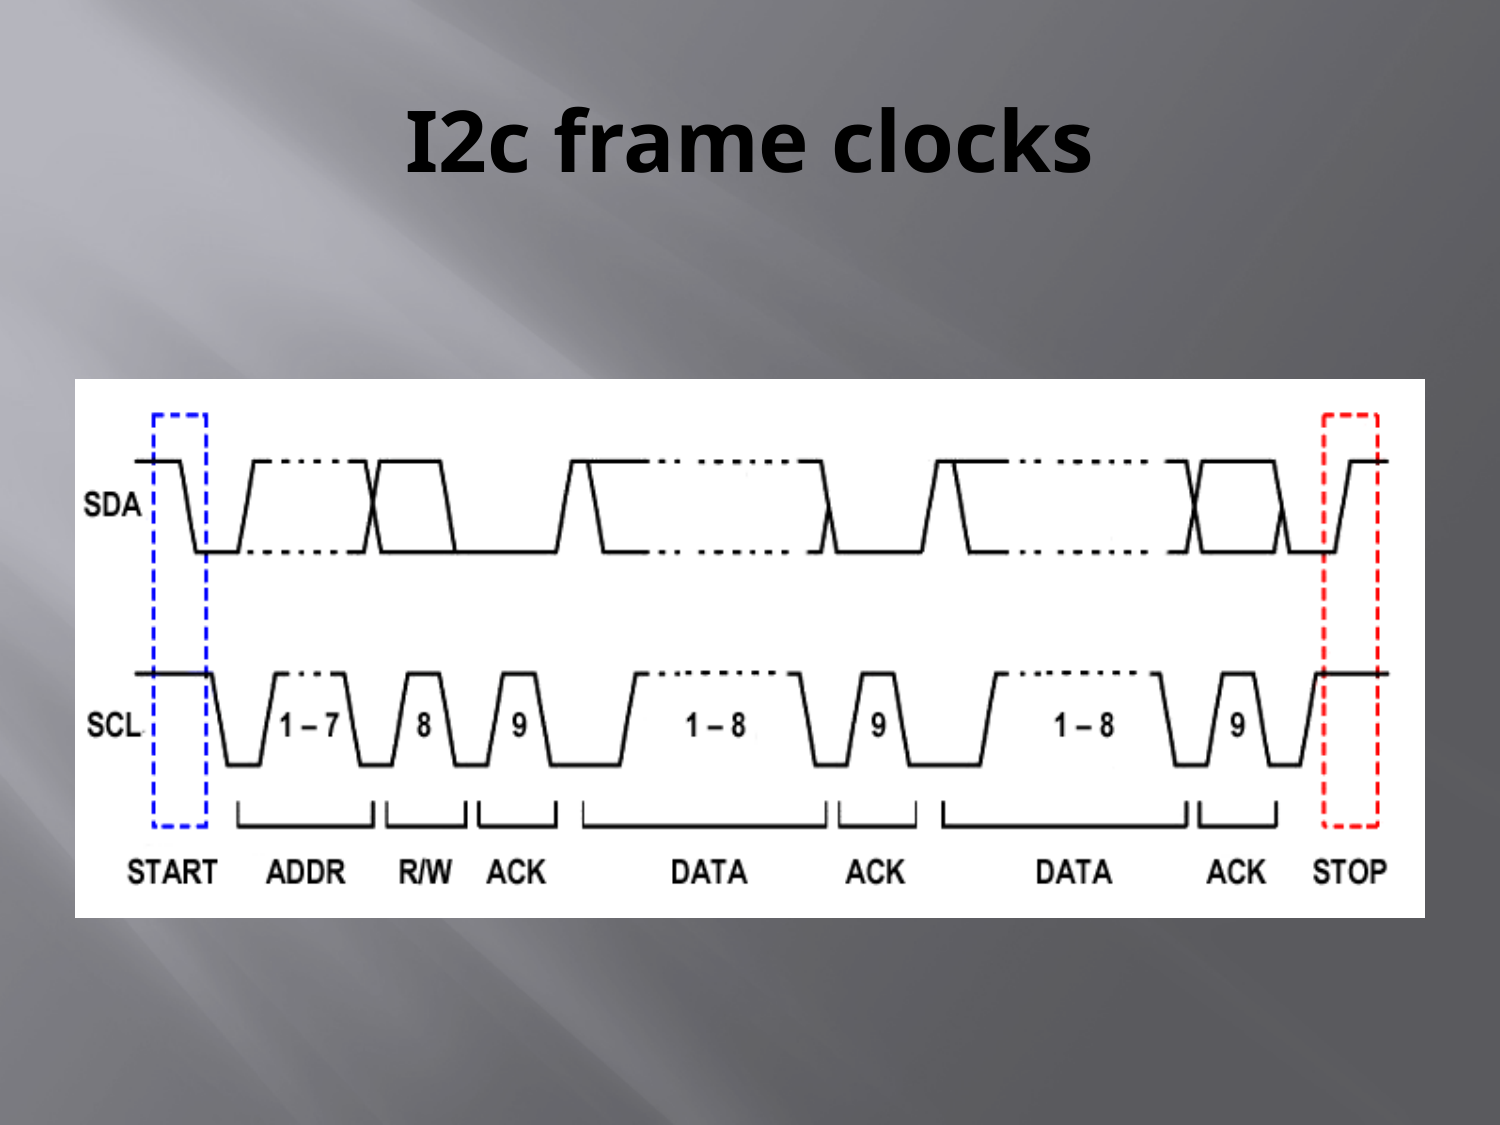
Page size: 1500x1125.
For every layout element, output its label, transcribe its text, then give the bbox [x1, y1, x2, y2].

title I2c frame clocks [75, 45, 1425, 233]
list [74, 379, 1426, 918]
